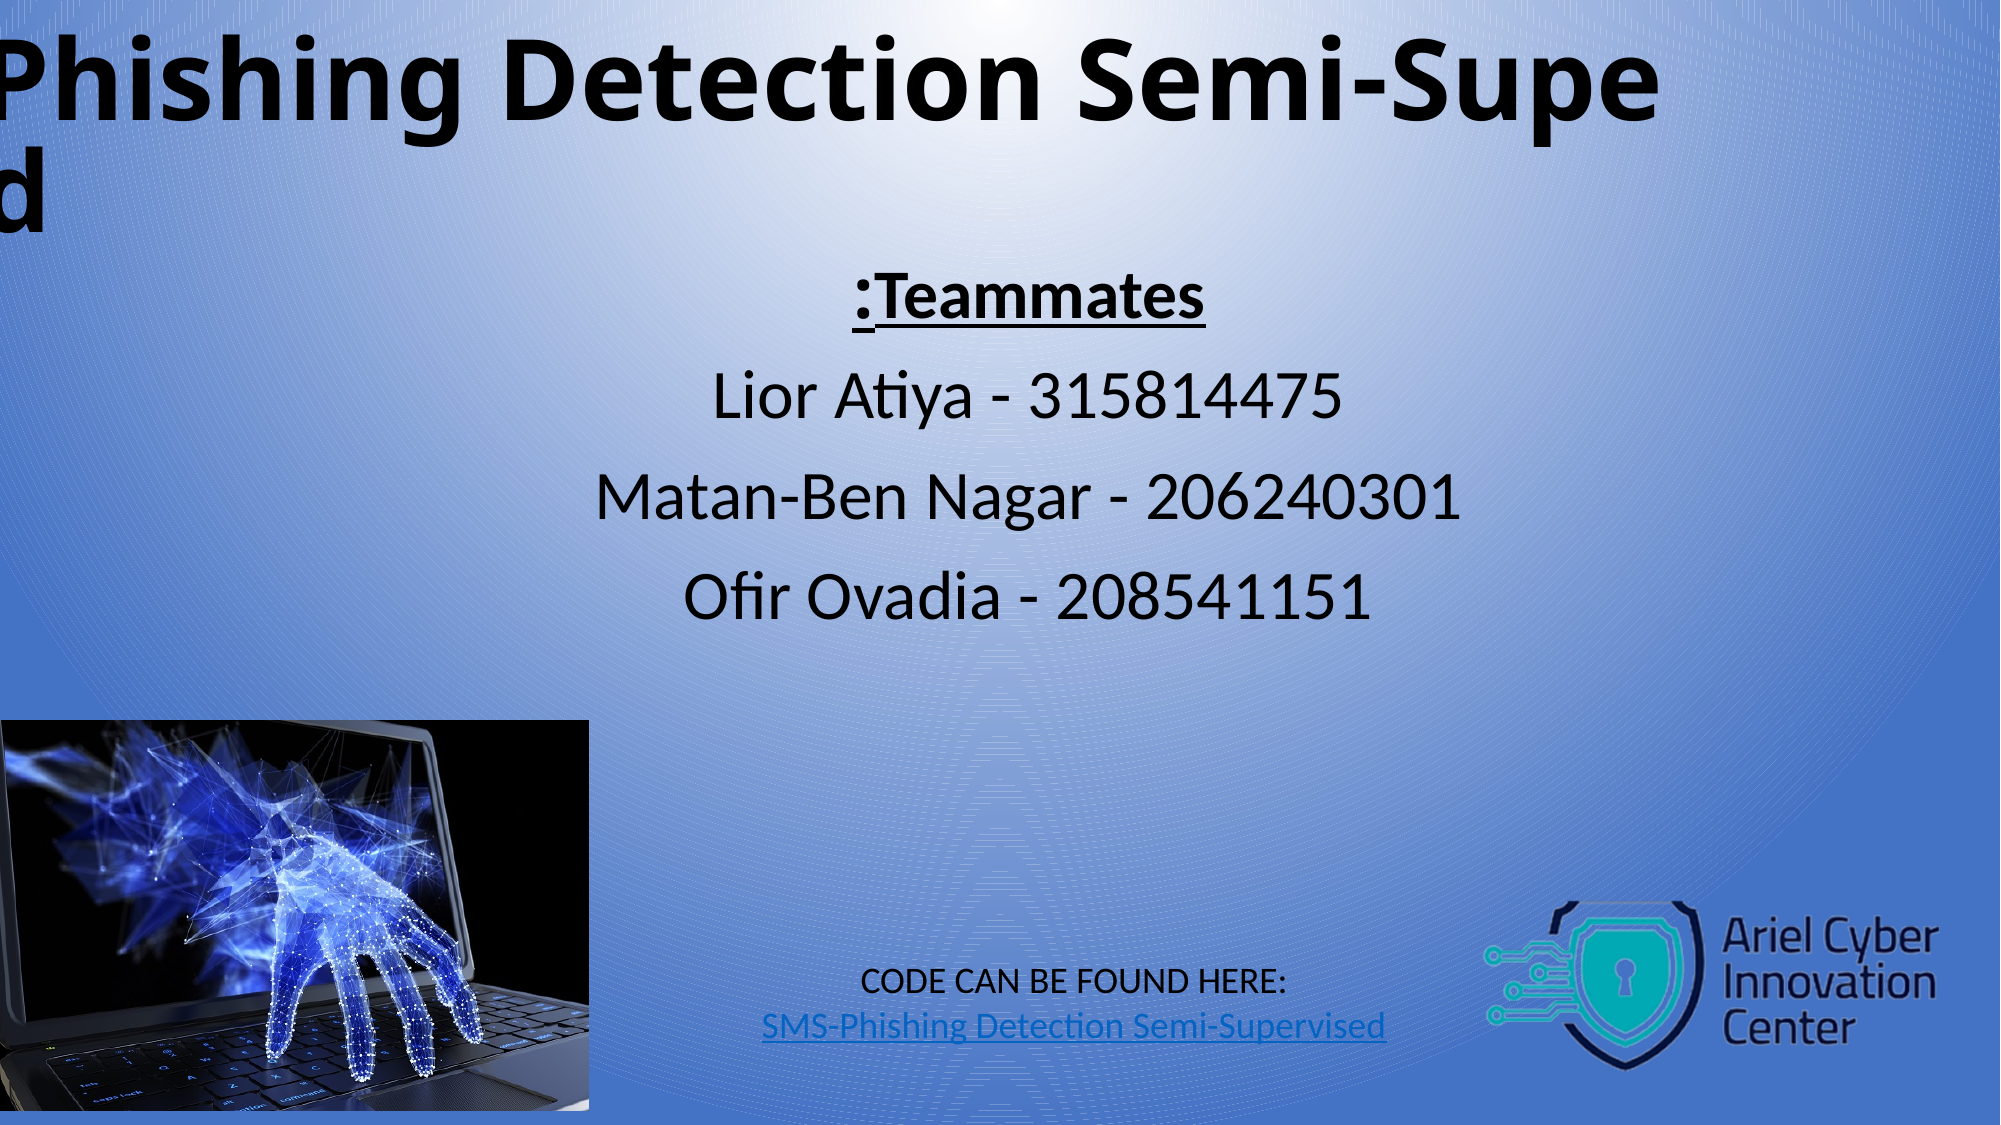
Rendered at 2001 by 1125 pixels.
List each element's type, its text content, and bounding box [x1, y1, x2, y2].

picture [1438, 852, 1984, 1125]
text_box SMS-Phishing Detection Semi-Supervised [35, 0, 2000, 432]
picture [0, 720, 589, 1111]
subtitle Teammates: Lior Atiya - 315814475 Matan-Ben Nagar - 206240301 Ofir Ovadia - 208541151 [278, 432, 1779, 750]
text_box CODE CAN BE FOUND HERE: SMS-Phishing Detection Semi-Supervised [589, 948, 1438, 1099]
